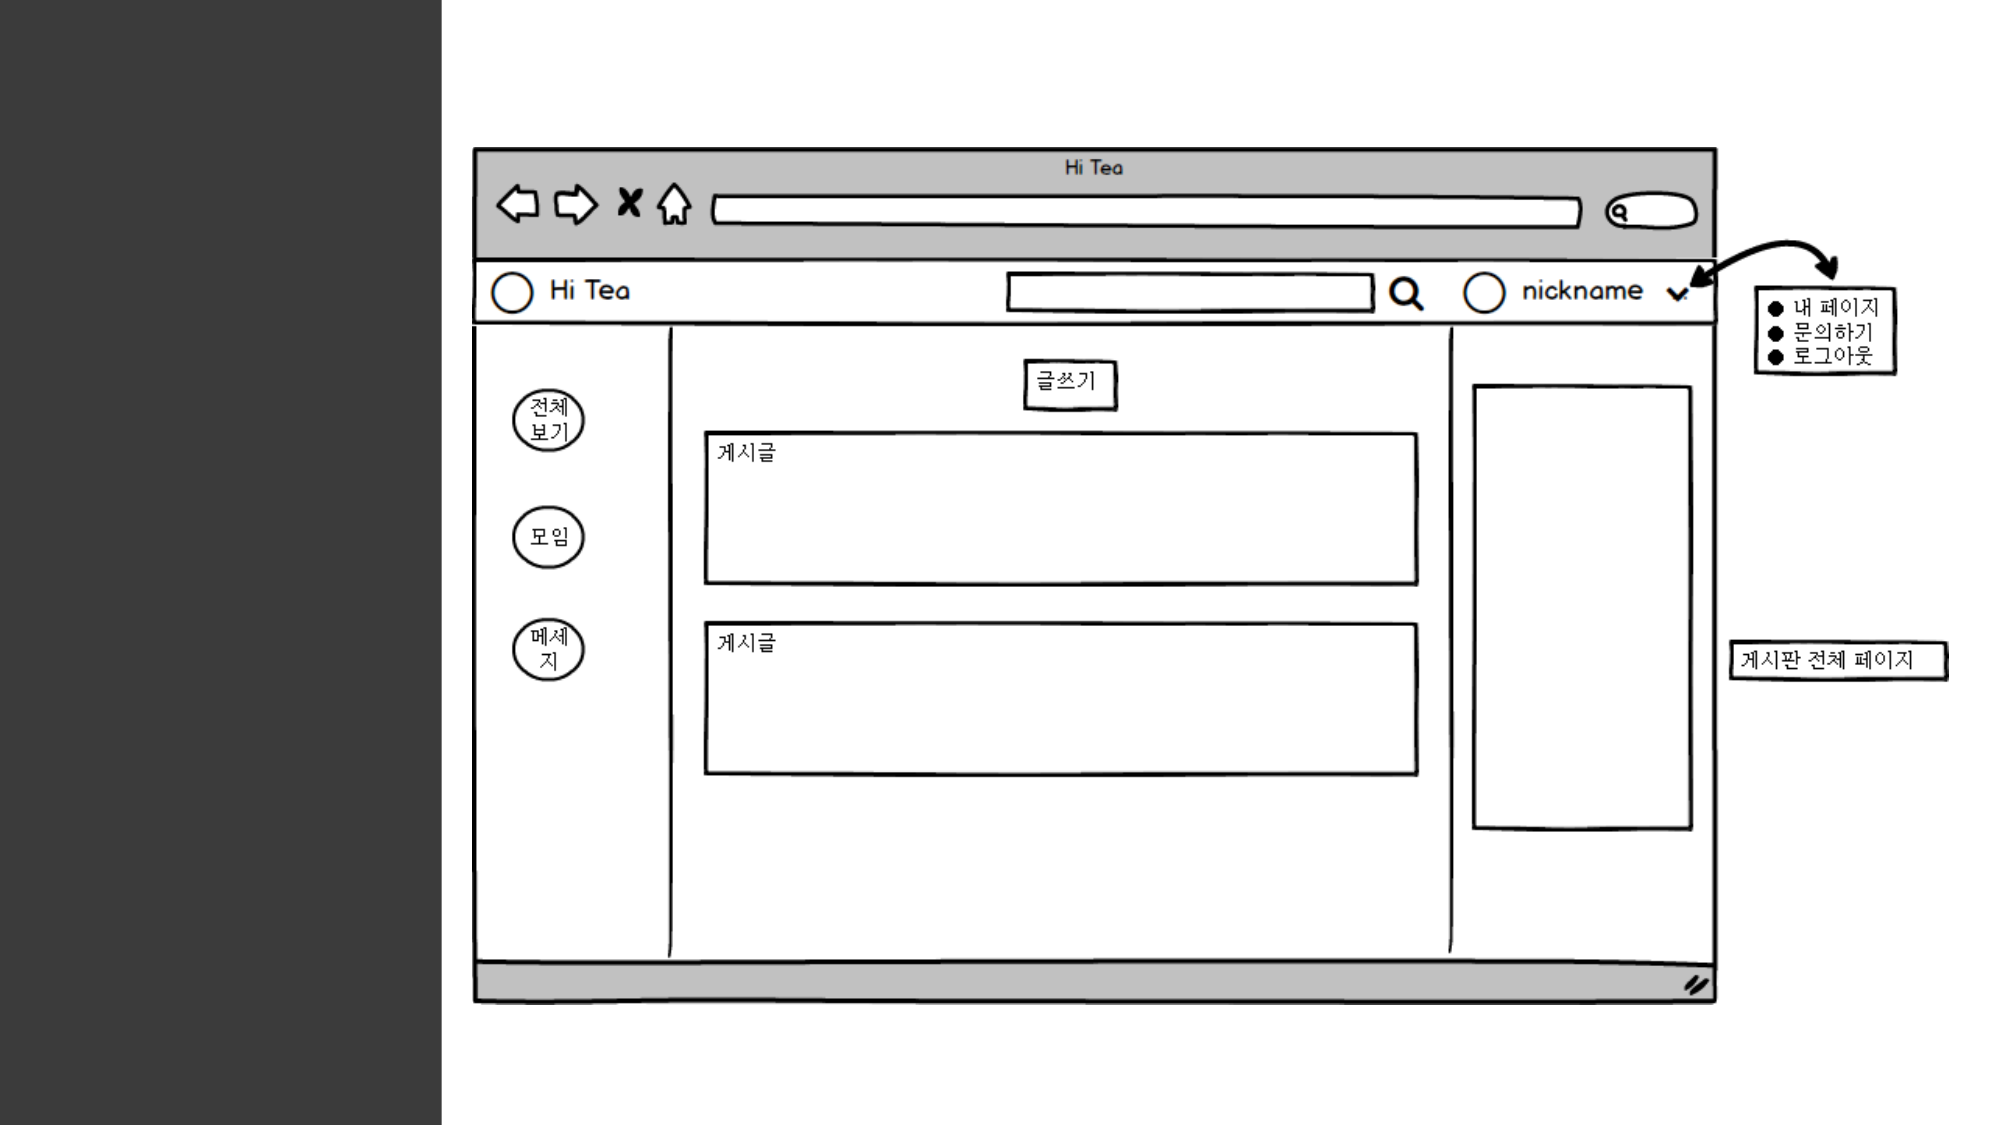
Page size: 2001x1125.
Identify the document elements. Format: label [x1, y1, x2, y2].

text_box [0, 0, 443, 1125]
picture [472, 147, 1949, 1005]
